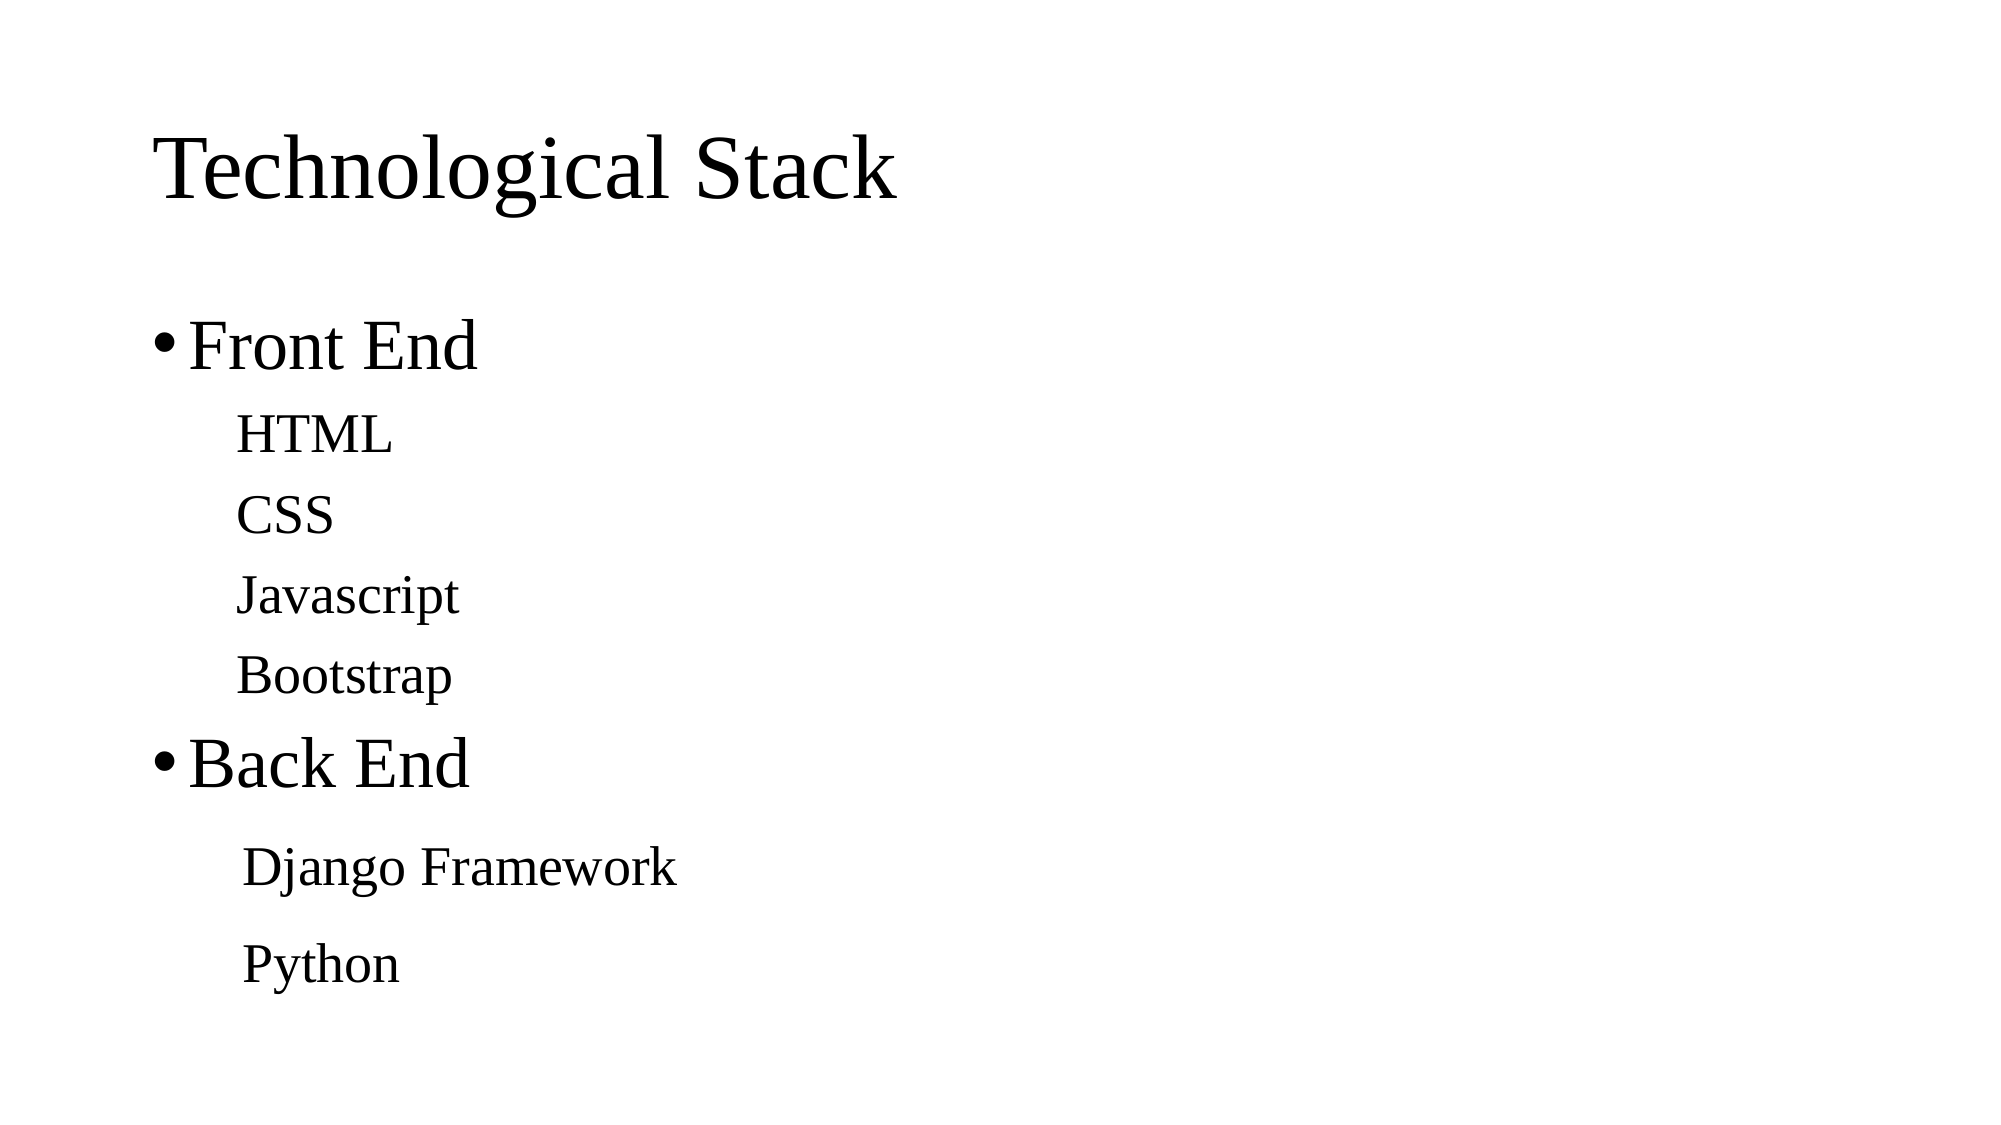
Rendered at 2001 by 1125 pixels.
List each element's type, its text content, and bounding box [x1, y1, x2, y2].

list Front End HTML CSS Javascript Bootstrap Back End Django Framework Python [137, 299, 1863, 1014]
title Technological Stack [137, 59, 1863, 278]
